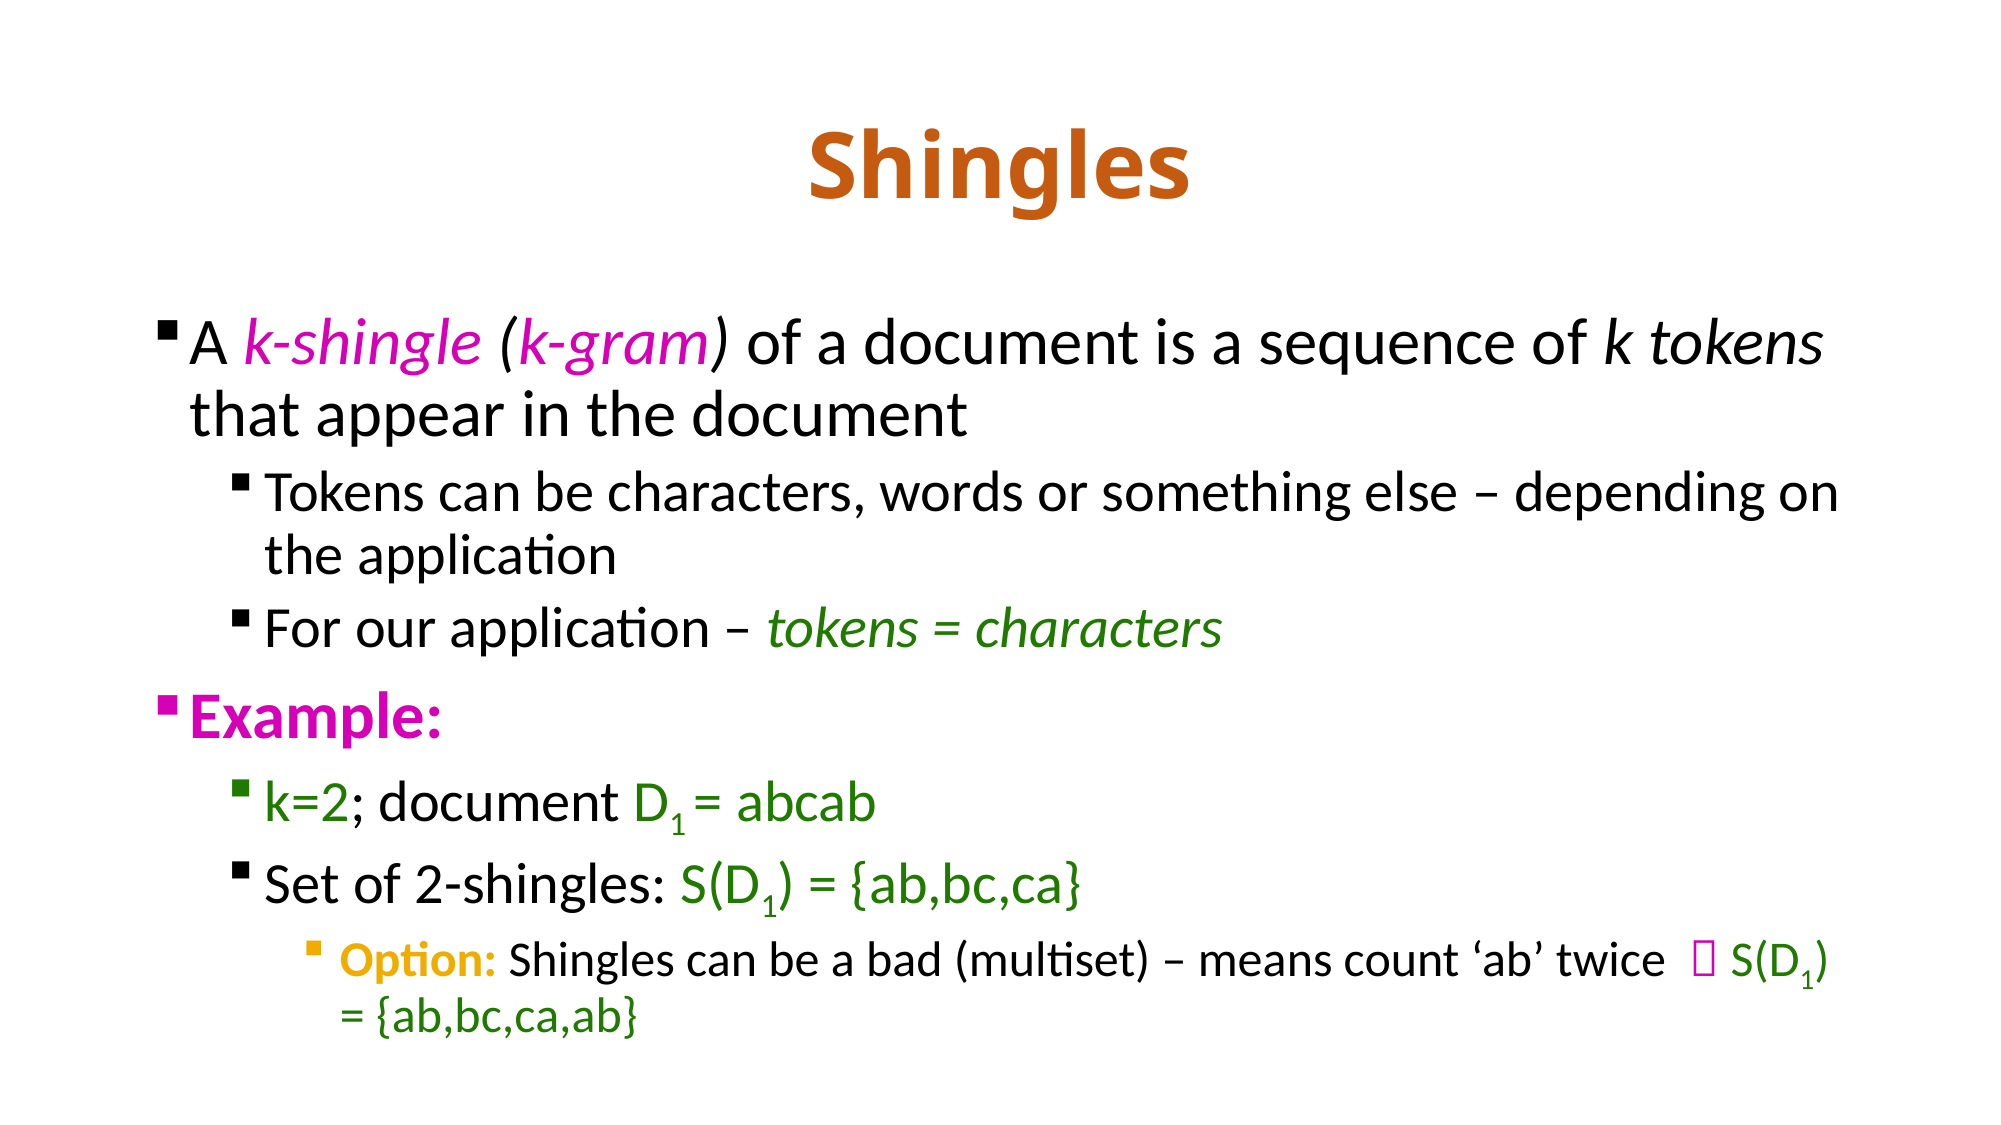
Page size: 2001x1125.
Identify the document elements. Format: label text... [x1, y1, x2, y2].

list A k-shingle (k-gram) of a document is a sequence of k tokens that appear in the document Tokens can be characters, words or something else – depending on the application For our application – tokens = characters Example: k=2; document D1 = abcab Set of 2-shingles: S(D1) = {ab,bc,ca} Option: Shingles can be a bad (multiset) – means count ‘ab’ twice  S(D1) = {ab,bc,ca,ab} [137, 299, 1863, 1060]
title Shingles [137, 59, 1863, 278]
